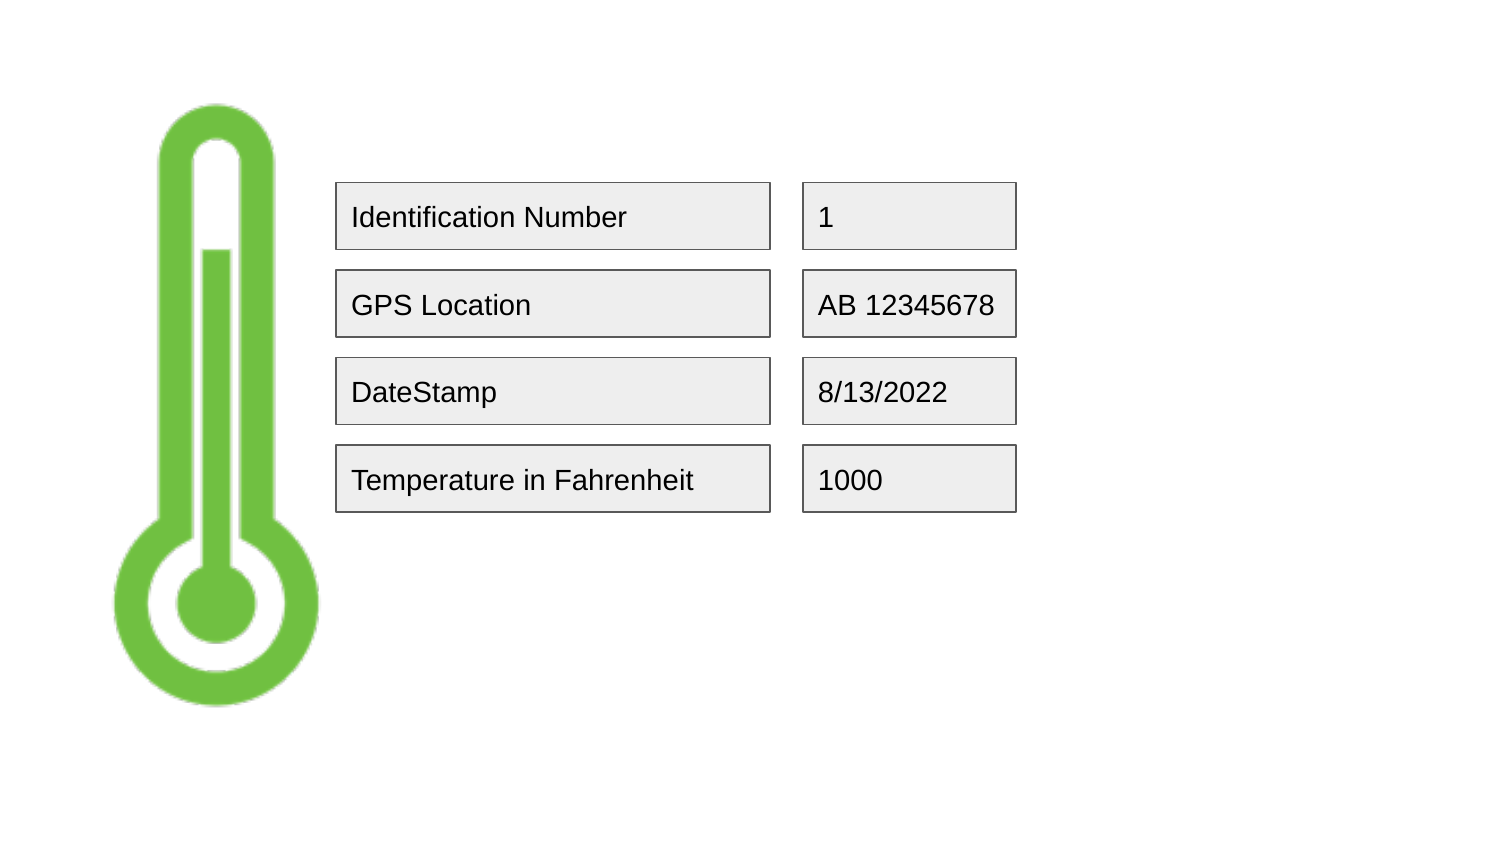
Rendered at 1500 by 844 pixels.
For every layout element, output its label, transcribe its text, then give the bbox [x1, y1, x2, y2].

text_box Temperature in Fahrenheit [561, 444, 771, 513]
text_box 1 [802, 182, 1016, 250]
text_box GPS Location [561, 269, 771, 338]
text_box 1000 [802, 444, 1016, 513]
text_box 8/13/2022 [802, 357, 1016, 425]
text_box DateStamp [561, 357, 771, 425]
text_box AB 12345678 [802, 269, 1016, 338]
picture [0, 66, 557, 747]
text_box Identification Number [561, 182, 771, 250]
